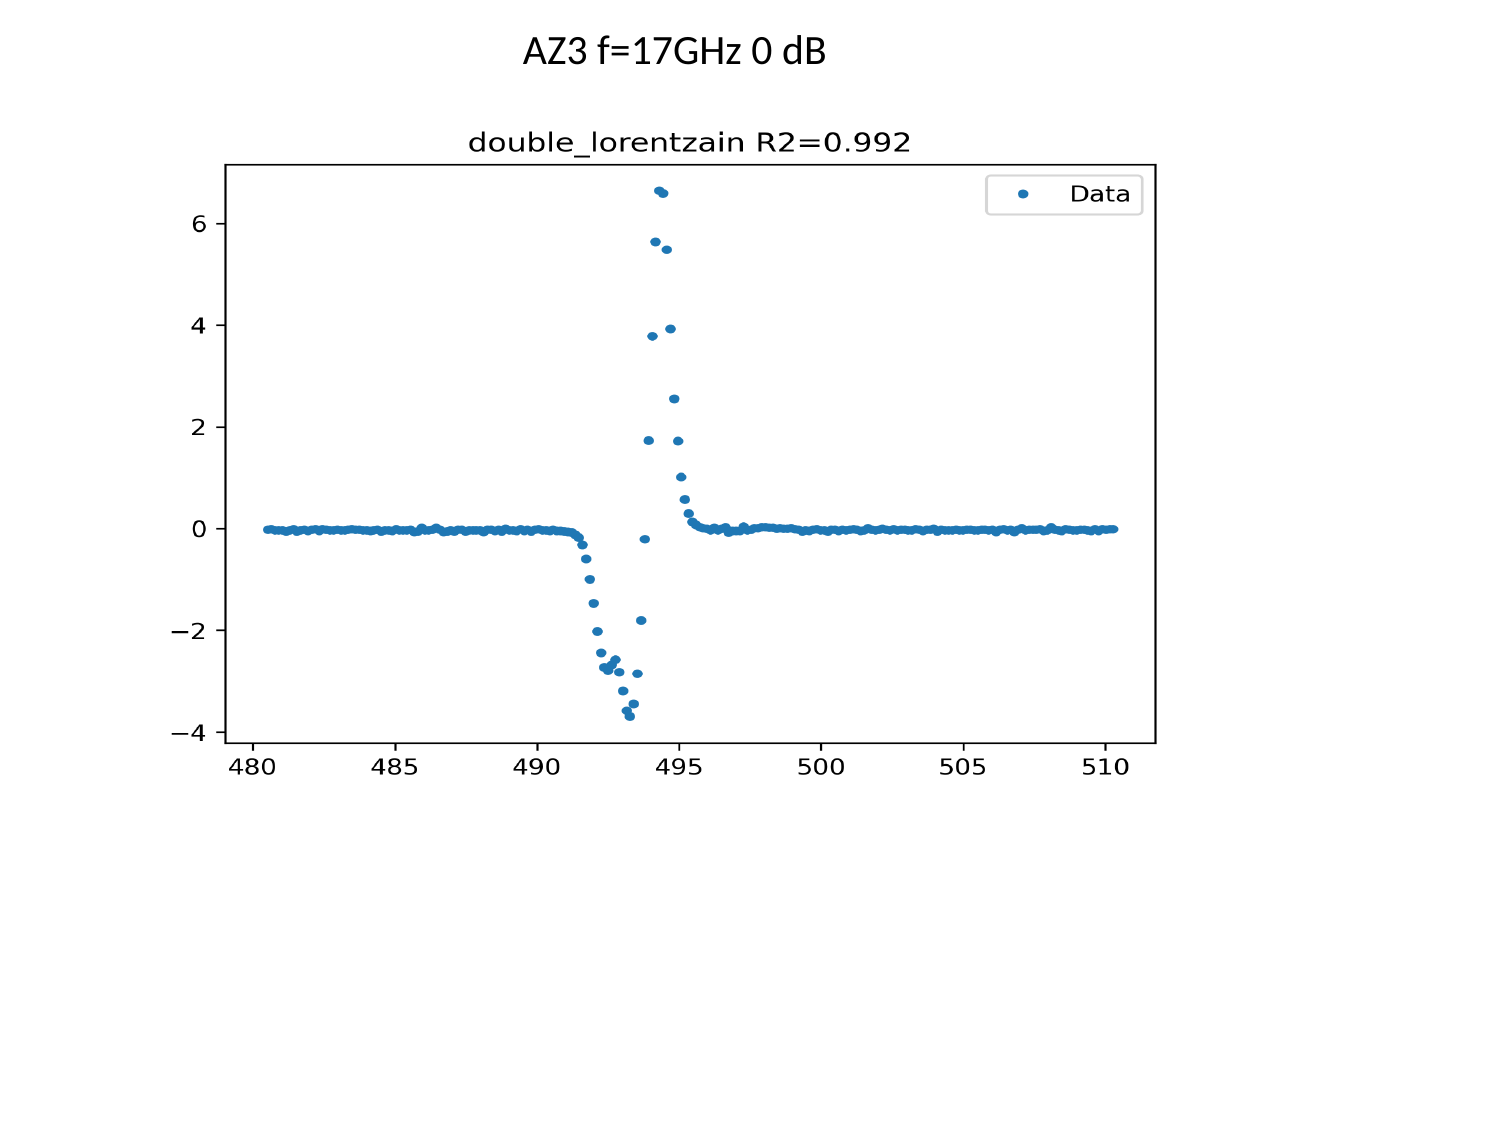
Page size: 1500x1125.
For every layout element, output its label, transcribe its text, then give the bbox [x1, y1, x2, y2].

picture [74, 74, 1276, 826]
text_box AZ3 f=17GHz 0 dB [507, 15, 842, 73]
